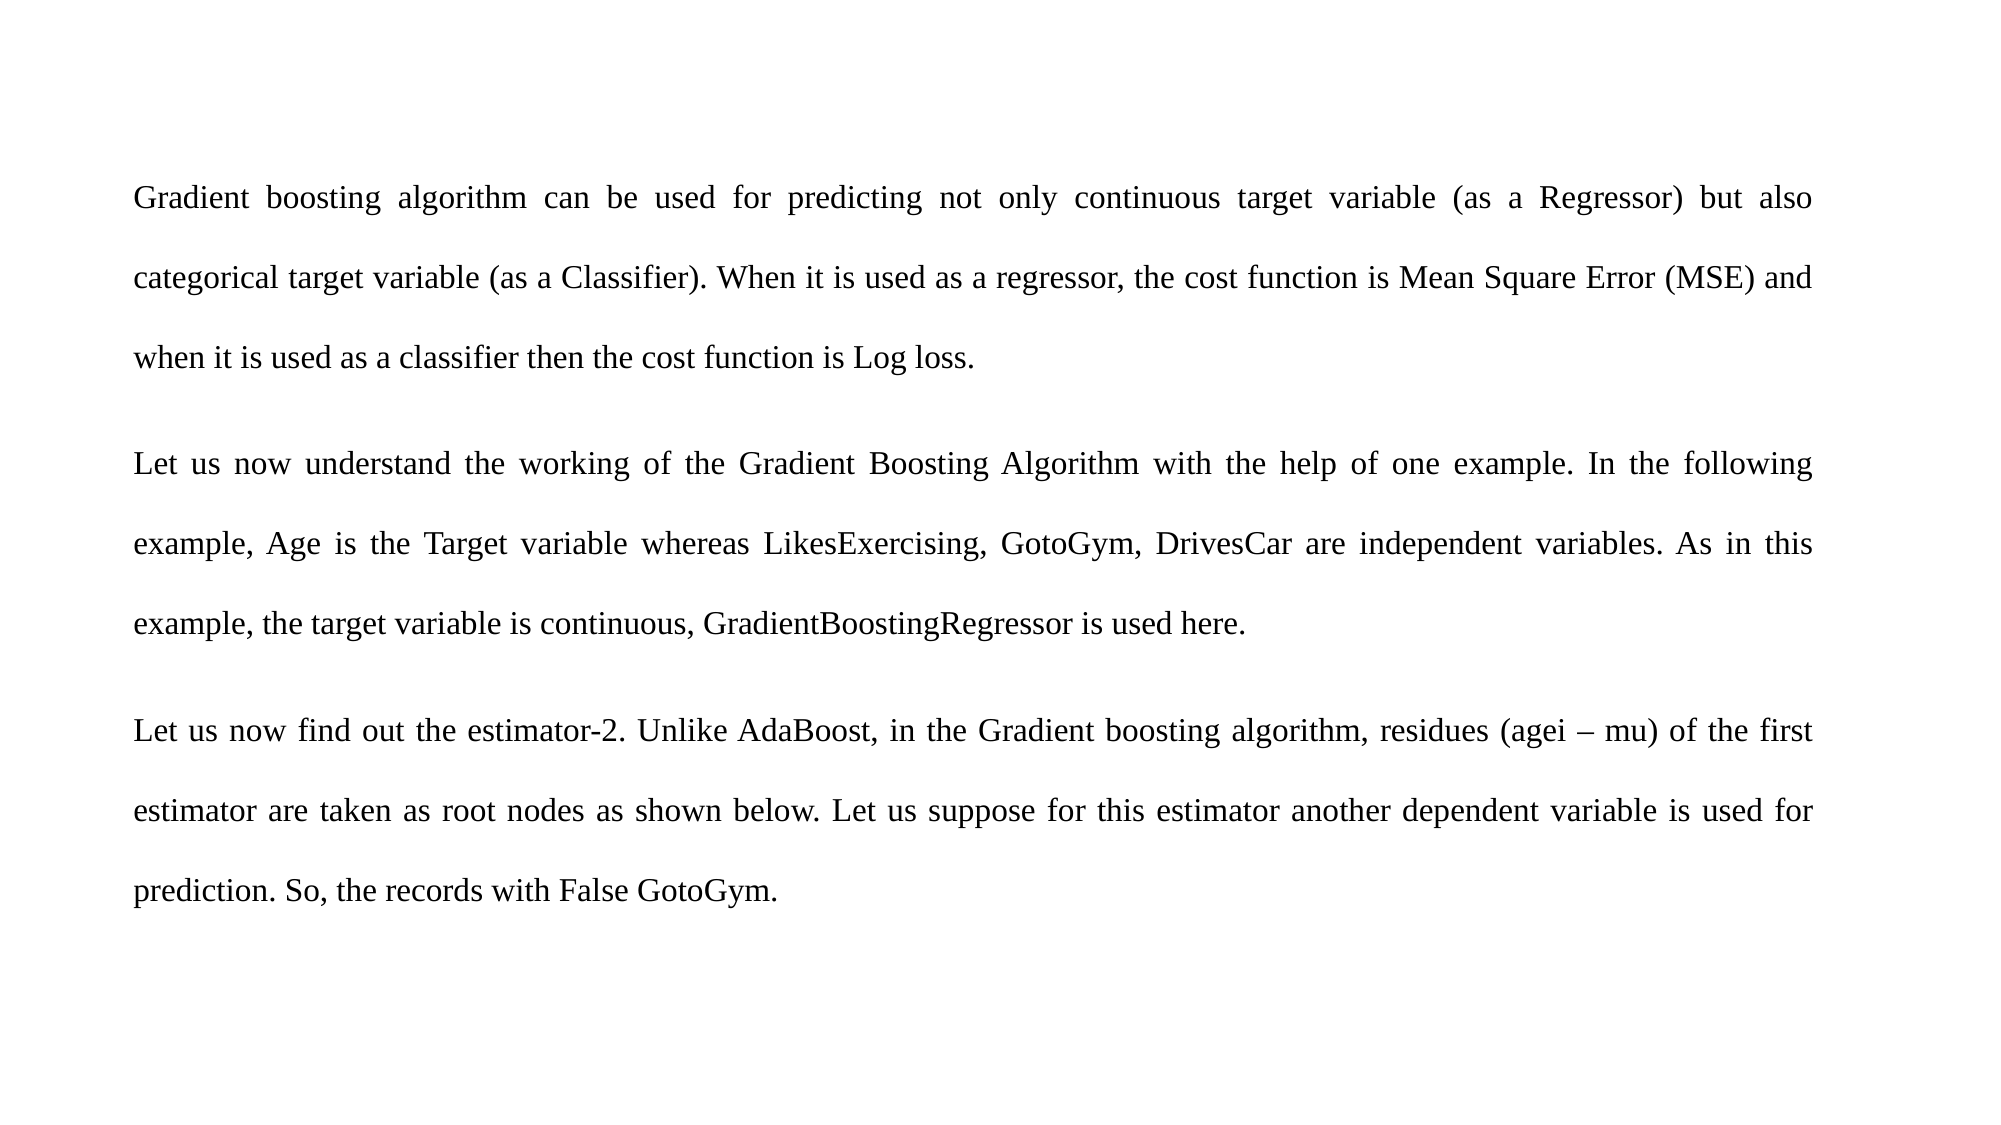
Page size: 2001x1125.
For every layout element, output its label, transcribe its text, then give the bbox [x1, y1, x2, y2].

text_box Gradient boosting algorithm can be used for predicting not only continuous target variable (as a Regressor) but also categorical target variable (as a Classifier). When it is used as a regressor, the cost function is Mean Square Error (MSE) and when it is used as a classifier then the cost function is Log loss. Let us now understand the working of the Gradient Boosting Algorithm with the help of one example. In the following example, Age is the Target variable whereas LikesExercising, GotoGym, DrivesCar are independent variables. As in this example, the target variable is continuous, GradientBoostingRegressor is used here. Let us now find out the estimator-2. Unlike AdaBoost, in the Gradient boosting algorithm, residues (agei – mu) of the first estimator are taken as root nodes as shown below. Let us suppose for this estimator another dependent variable is used for prediction. So, the records with False GotoGym. [118, 127, 1832, 916]
